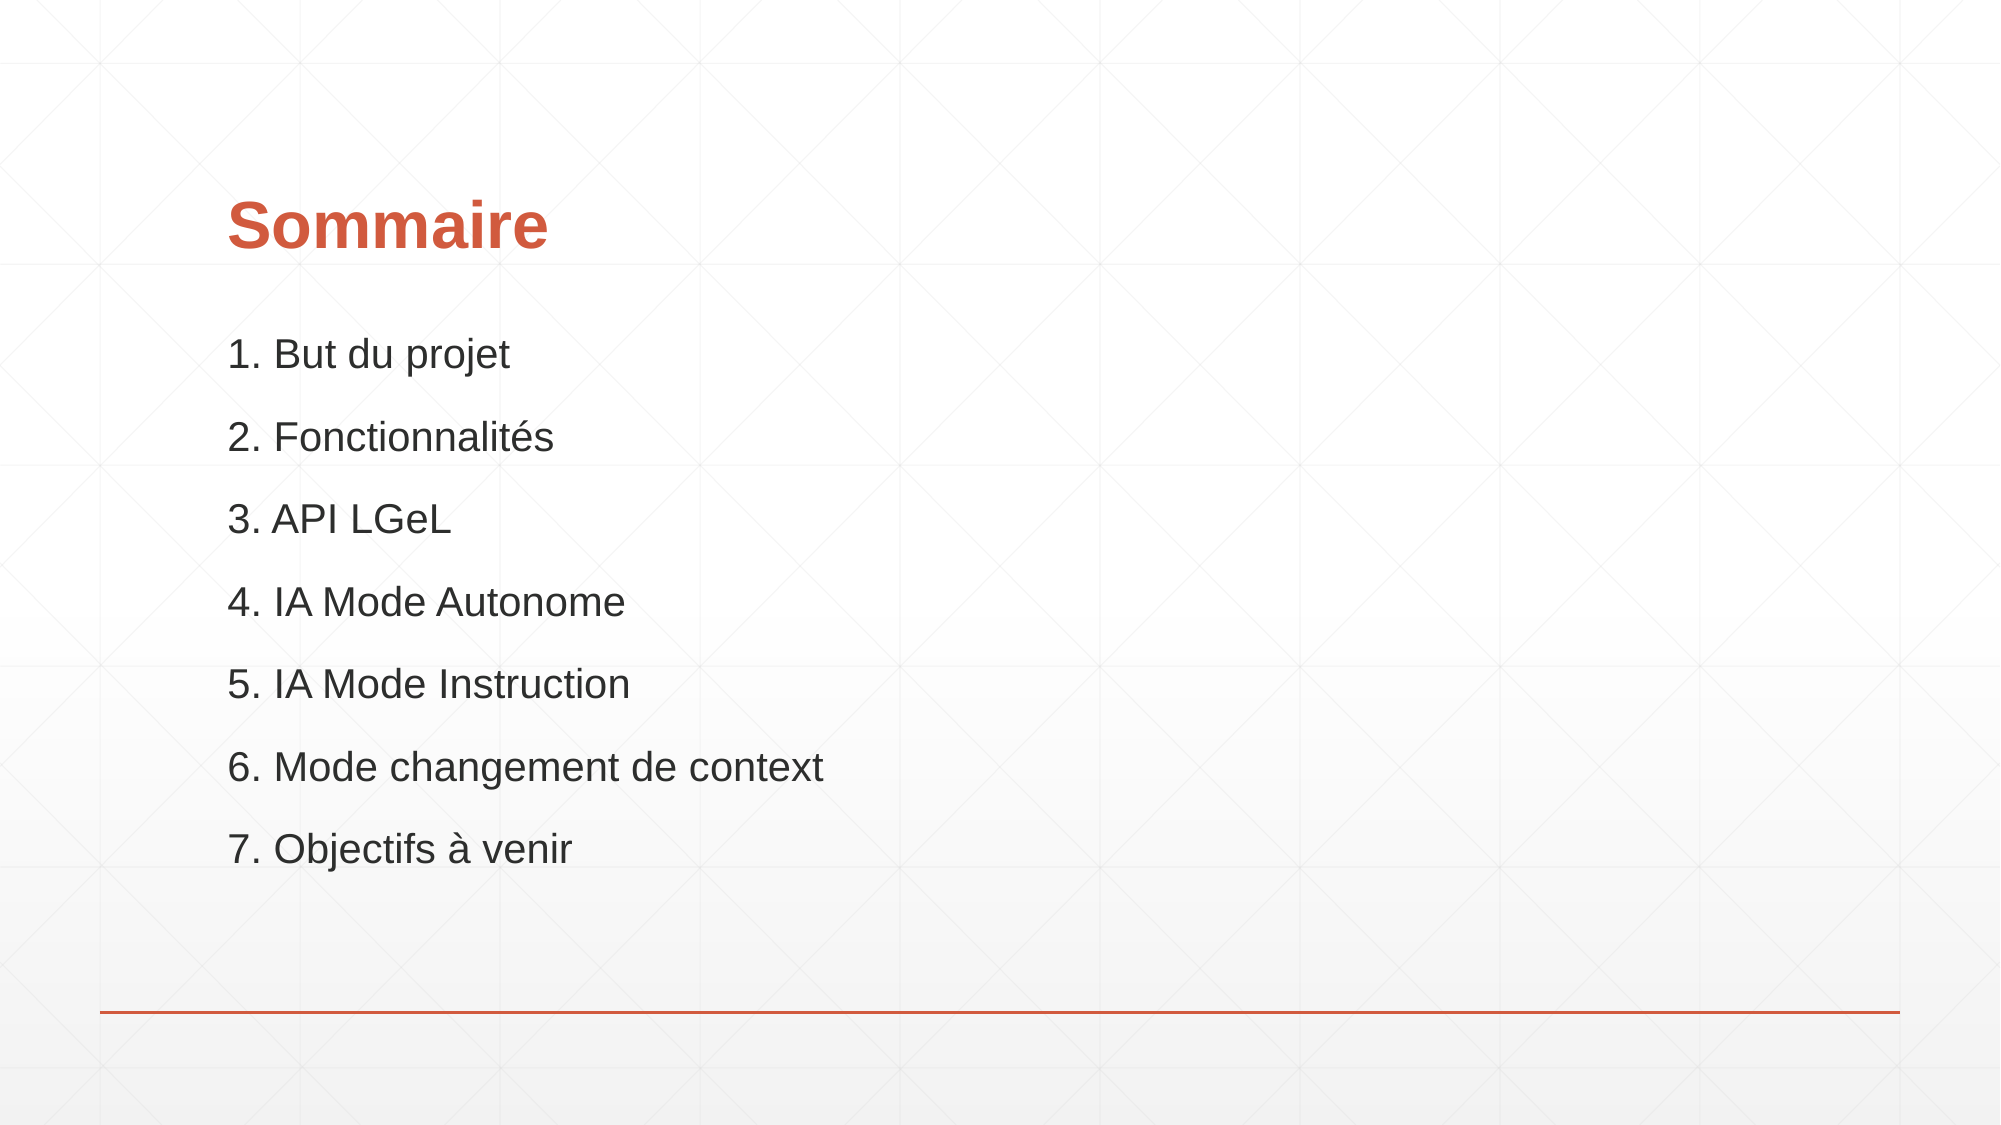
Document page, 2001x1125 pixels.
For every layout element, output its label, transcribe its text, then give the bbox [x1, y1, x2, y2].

list 1. But du projet 2. Fonctionnalités 3. API LGeL 4. IA Mode Autonome 5. IA Mode Instruction 6. Mode changement de context 7. Objectifs à venir [212, 324, 1788, 950]
title Sommaire [212, 82, 1788, 271]
